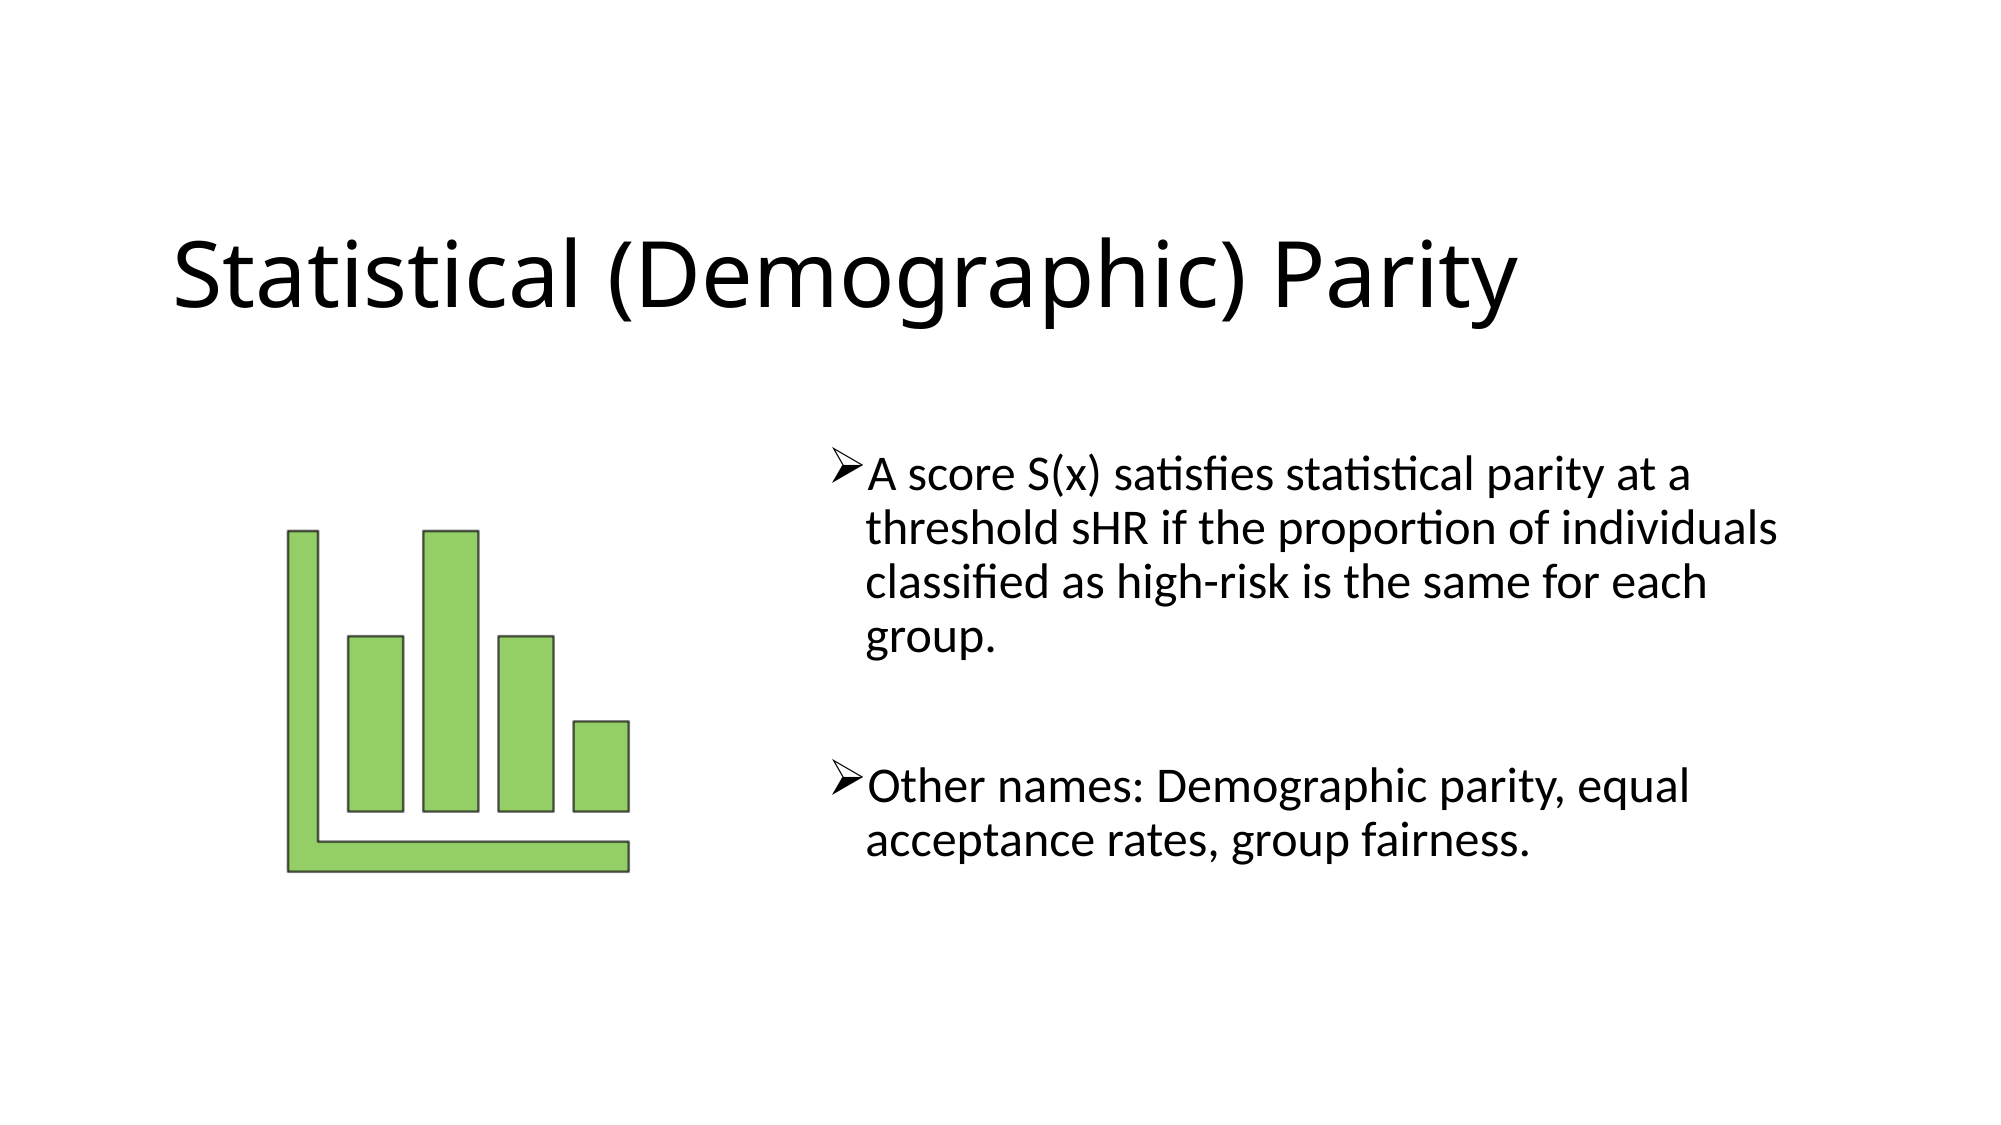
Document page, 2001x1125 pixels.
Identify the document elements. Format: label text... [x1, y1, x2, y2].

title Statistical (Demographic) Parity [157, 160, 1895, 335]
picture [218, 461, 699, 942]
